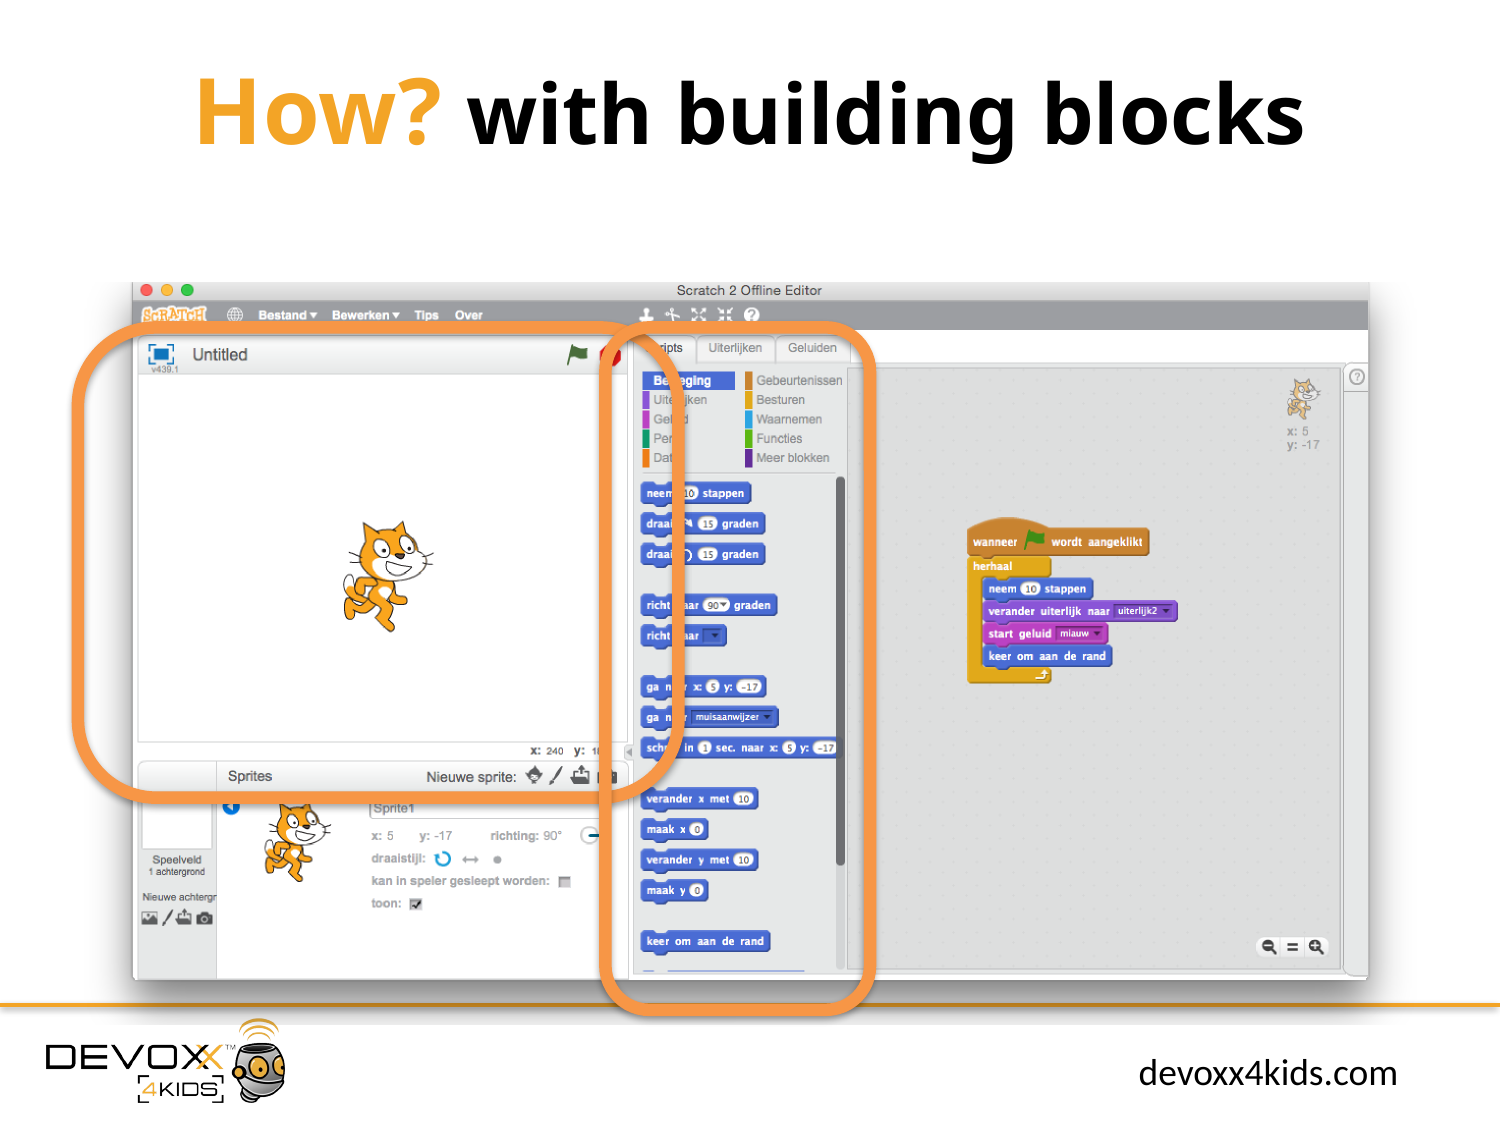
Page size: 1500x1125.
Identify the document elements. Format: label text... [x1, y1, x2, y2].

picture [46, 1018, 285, 1103]
title How? with building blocks [75, 45, 1425, 233]
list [74, 282, 1426, 1026]
